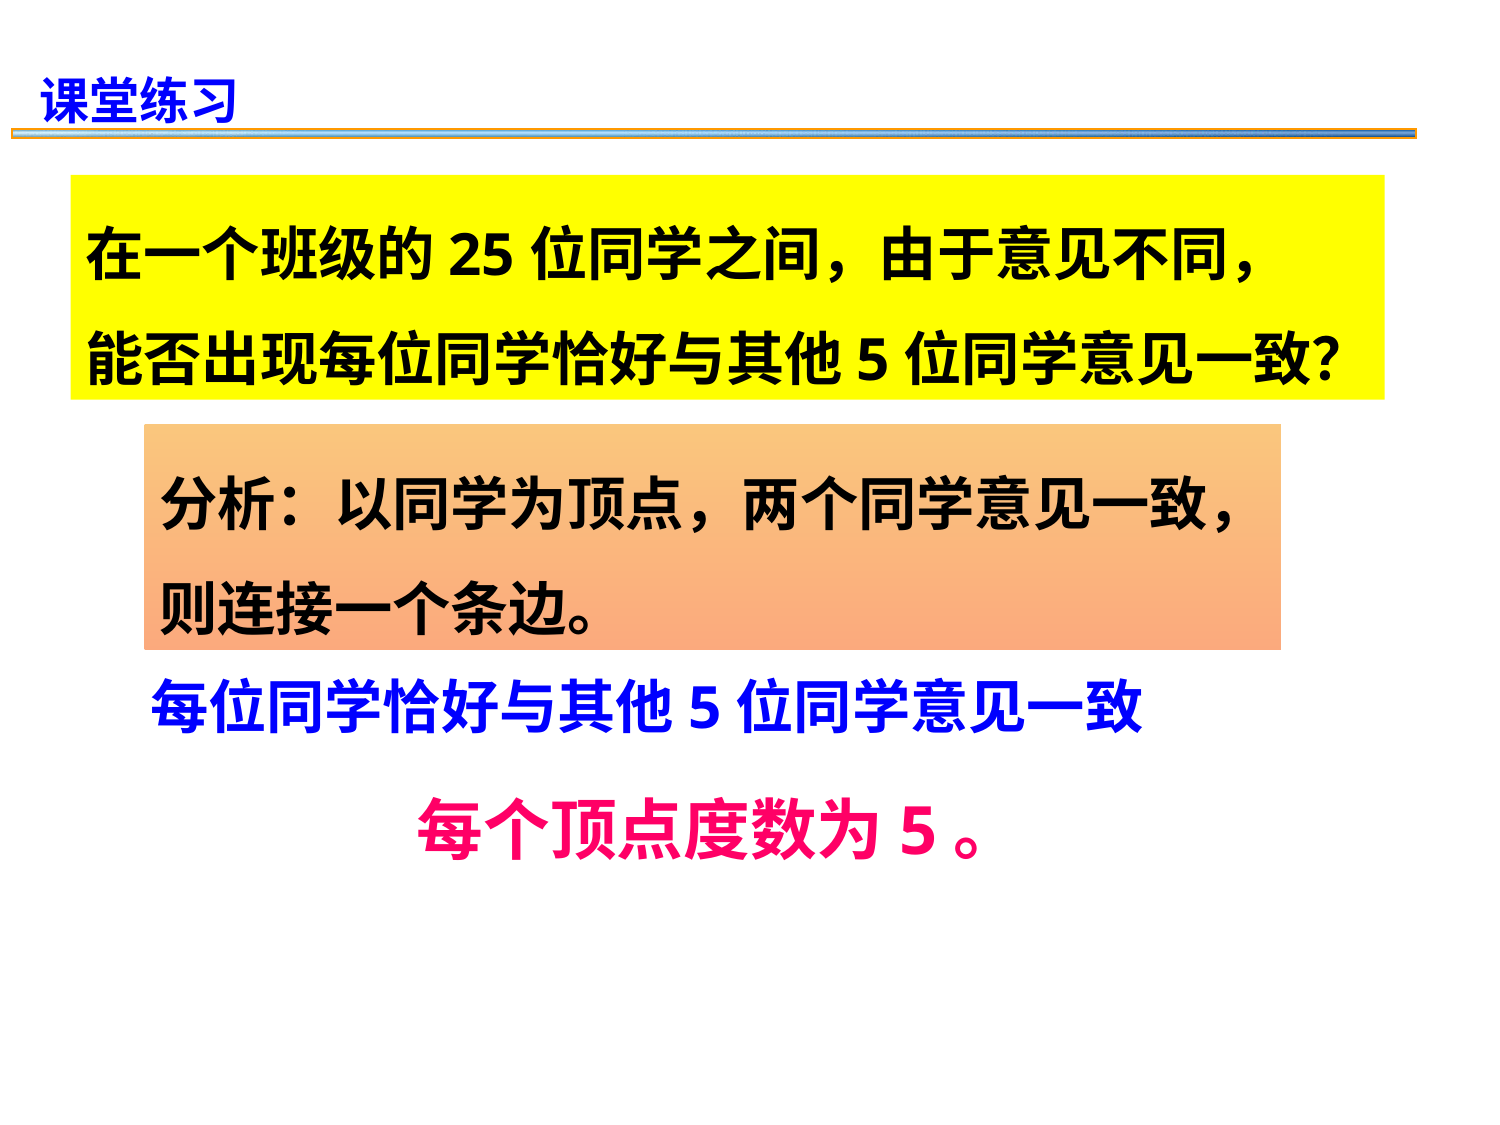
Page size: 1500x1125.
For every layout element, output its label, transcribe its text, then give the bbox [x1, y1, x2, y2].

text_box 每位同学恰好与其他5位同学意见一致 [135, 662, 1159, 748]
text_box 每个顶点度数为5。 [401, 780, 1036, 876]
text_box 在一个班级的25位同学之间，由于意见不同， 能否出现每位同学恰好与其他5位同学意见一致？ [70, 174, 1385, 400]
text_box 分析：以同学为顶点，两个同学意见一致， 则连接一个条边。 [144, 424, 1281, 650]
text_box 课堂练习 [24, 62, 375, 128]
picture [12, 129, 1416, 138]
